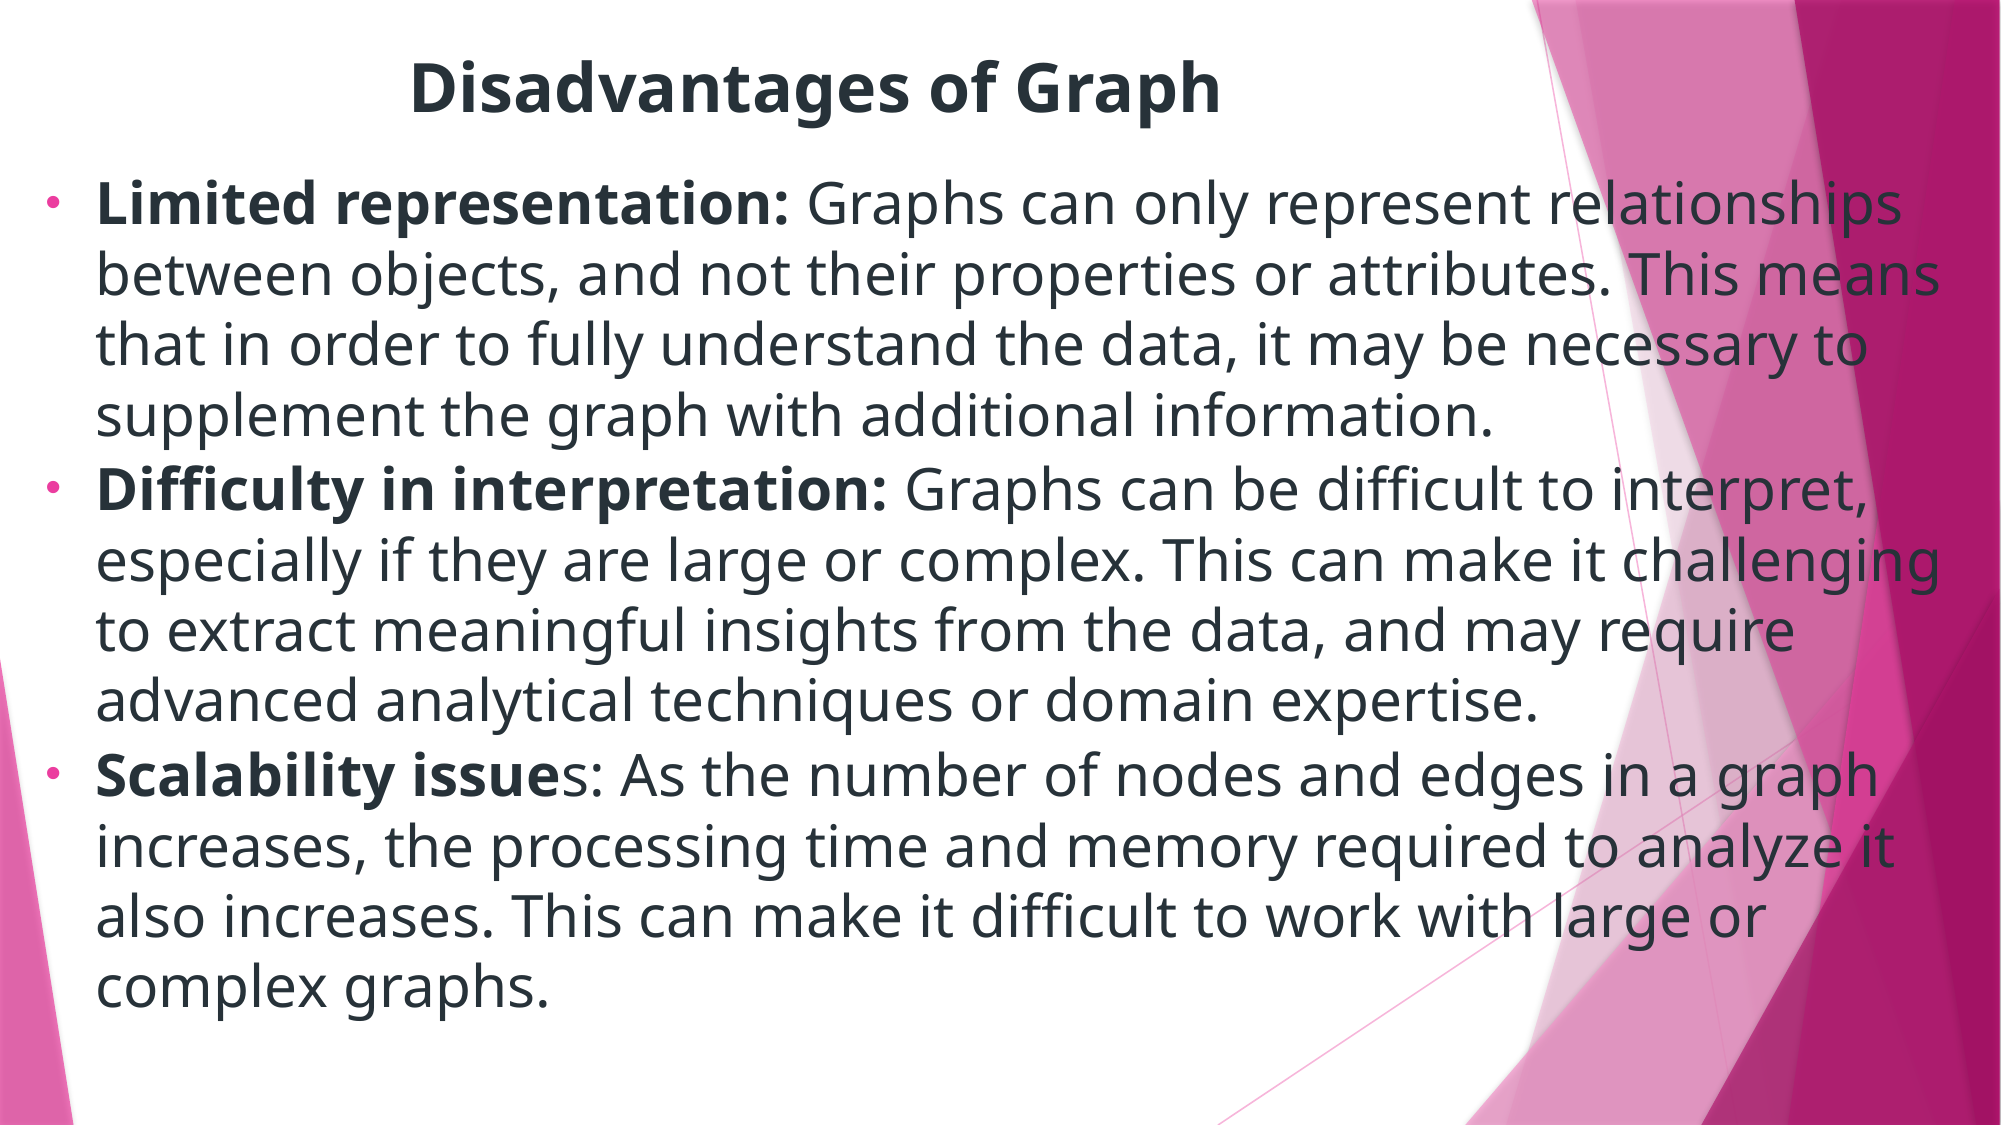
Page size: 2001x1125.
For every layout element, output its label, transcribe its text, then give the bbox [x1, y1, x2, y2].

title Disadvantages of Graph [305, 36, 1327, 134]
list Limited representation: Graphs can only represent relationships between objects, and not their properties or attributes. This means that in order to fully understand the data, it may be necessary to supplement the graph with additional information. Difficulty in interpretation: Graphs can be difficult to interpret, especially if they are large or complex. This can make it challenging to extract meaningful insights from the data, and may require advanced analytical techniques or domain expertise. Scalability issues: As the number of nodes and edges in a graph increases, the processing time and memory required to analyze it also increases. This can make it difficult to work with large or complex graphs. [30, 158, 1970, 1089]
